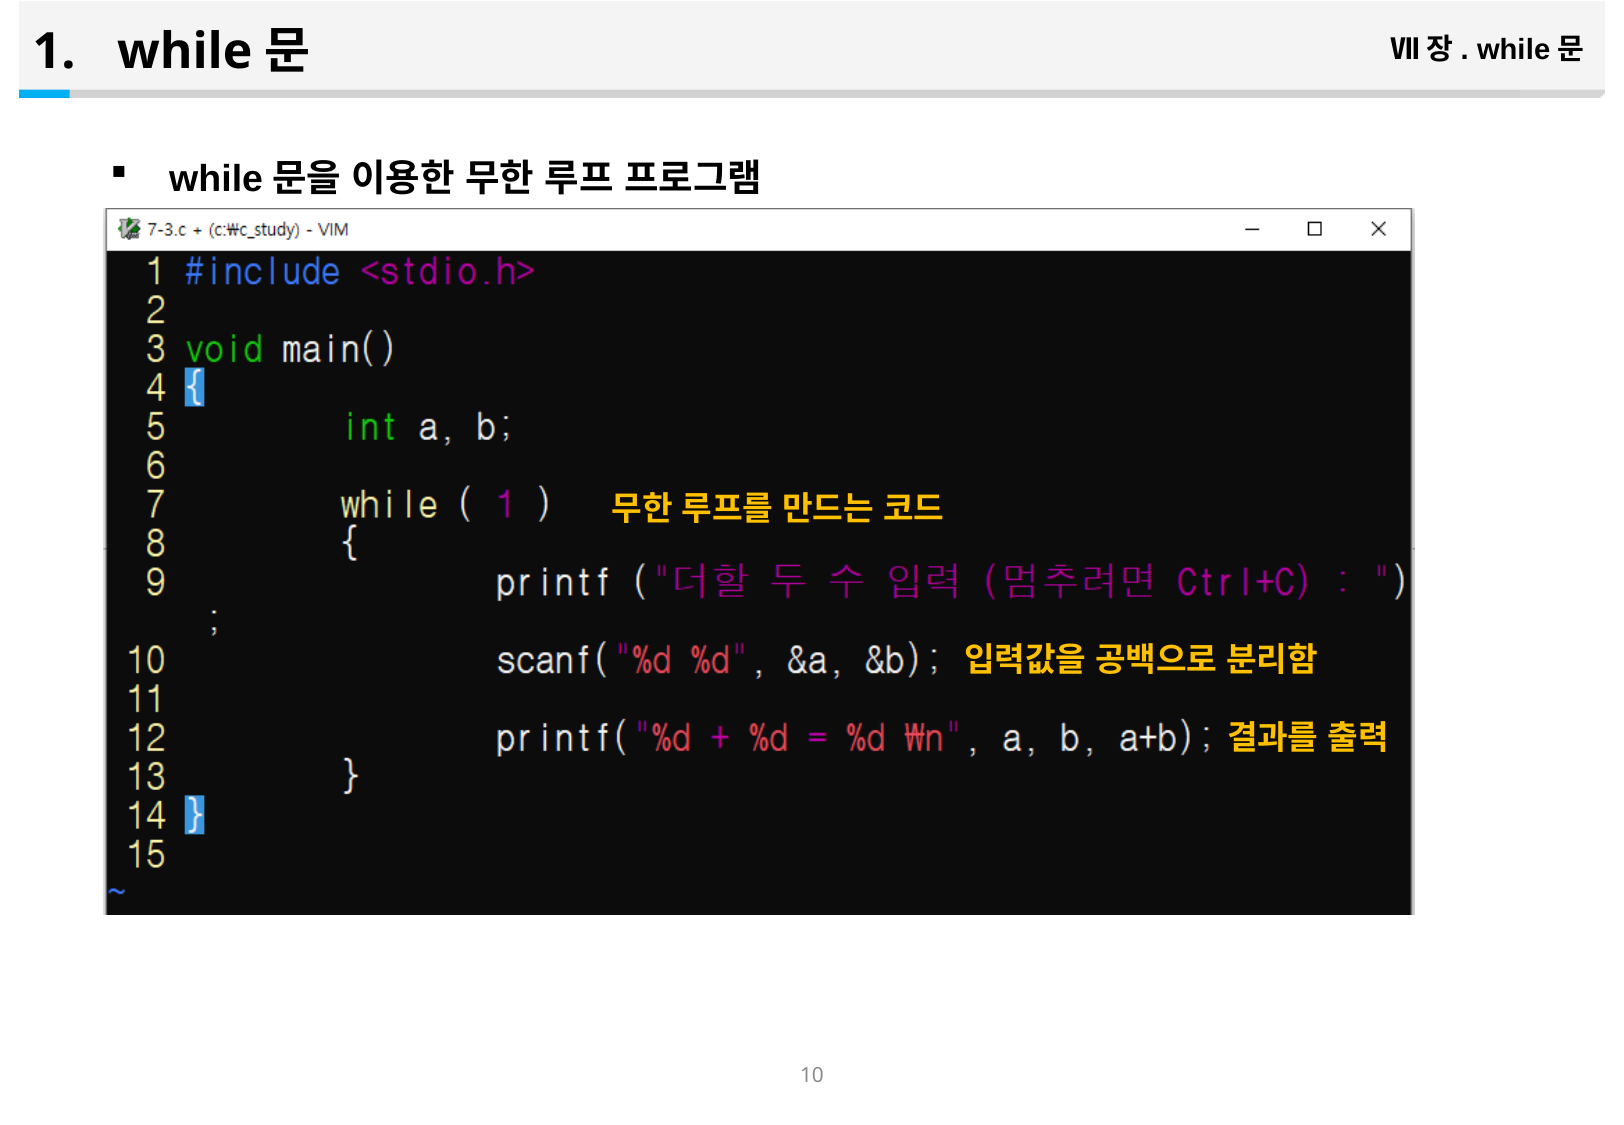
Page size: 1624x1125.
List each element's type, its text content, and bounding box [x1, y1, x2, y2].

picture [102, 207, 1415, 916]
picture [19, 1, 1605, 98]
text_box while문을 이용한 무한 루프 프로그램 [20, 124, 1602, 207]
slide_number 9 [622, 1045, 1002, 1106]
list while문 [17, 11, 1167, 85]
text_box Ⅶ장. while문 [1375, 22, 1608, 73]
